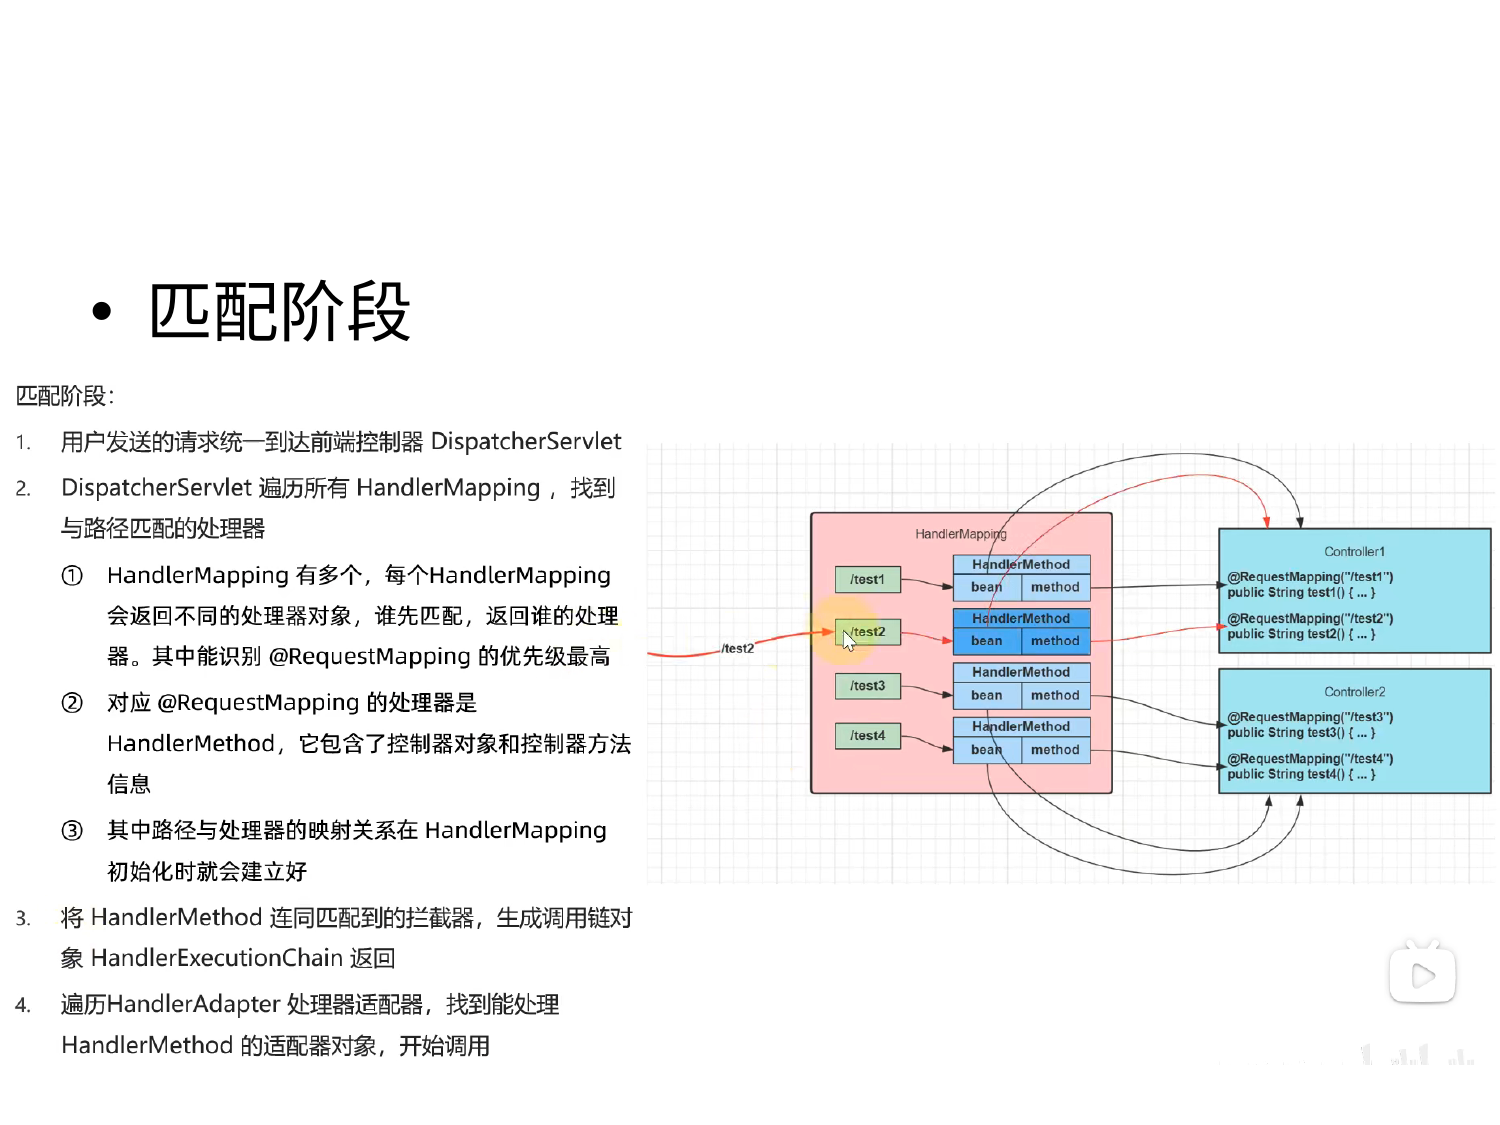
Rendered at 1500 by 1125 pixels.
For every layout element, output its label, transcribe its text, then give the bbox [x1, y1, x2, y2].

list 匹配阶段 [75, 262, 1425, 379]
picture [0, 381, 1500, 1066]
